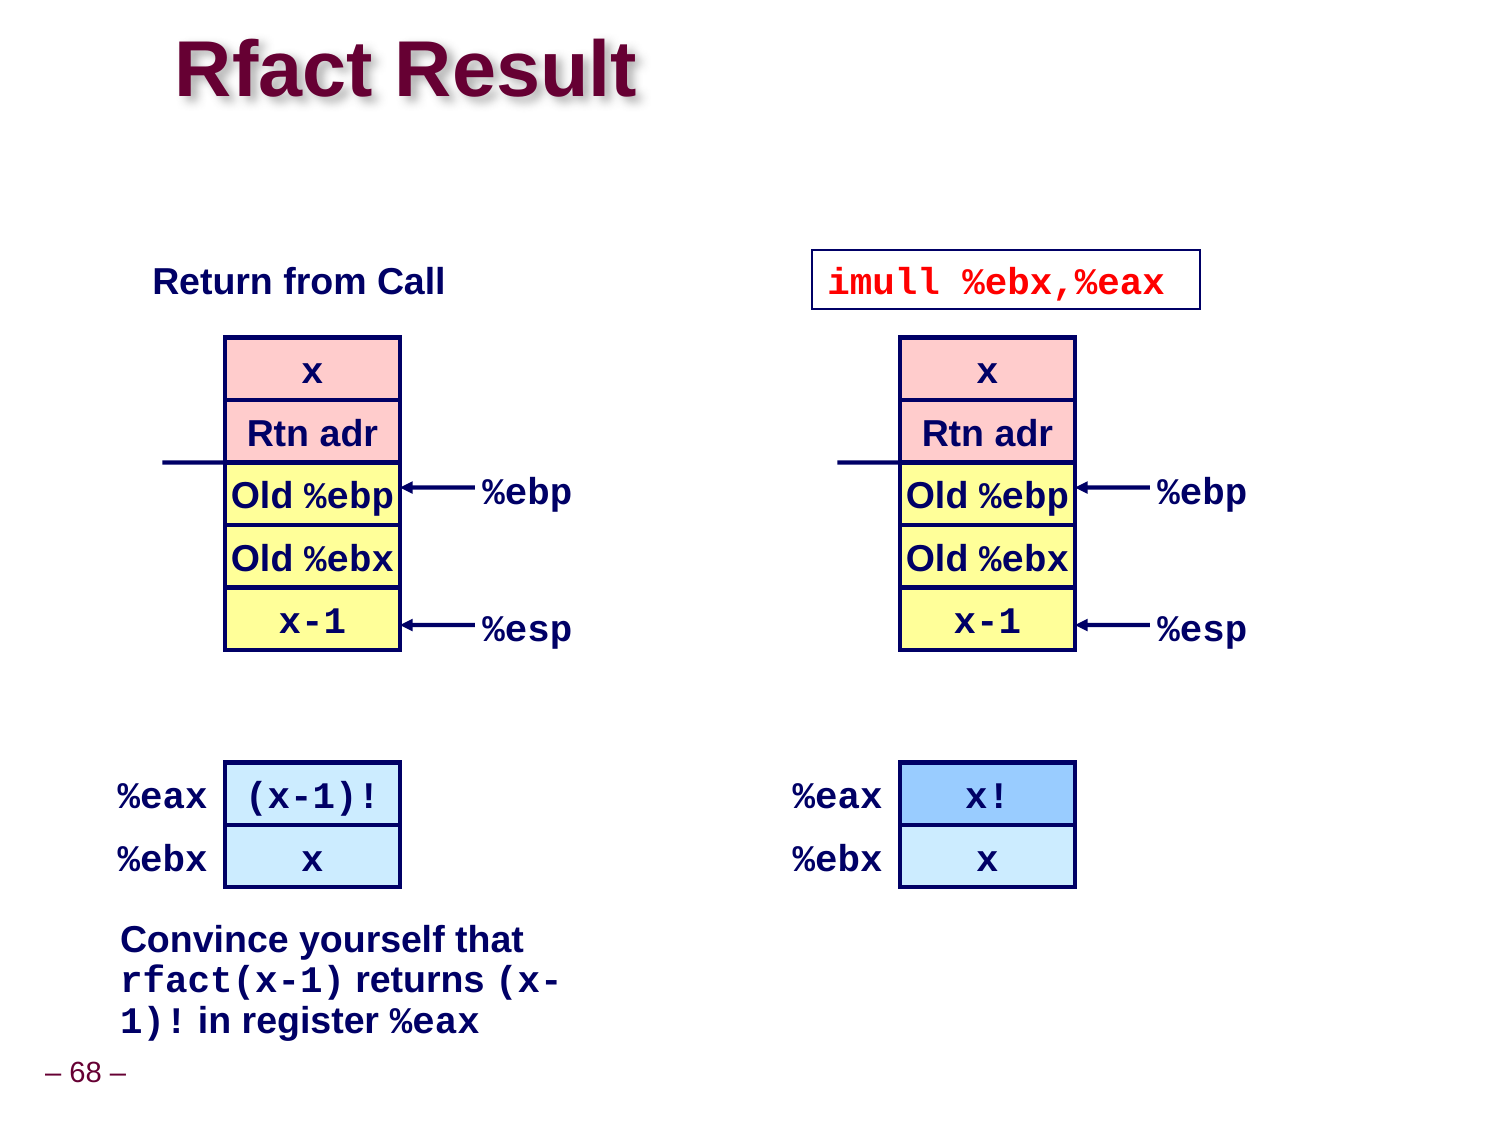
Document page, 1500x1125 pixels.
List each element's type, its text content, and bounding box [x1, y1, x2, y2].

text_box [399, 481, 467, 494]
text_box %ebp [467, 459, 588, 520]
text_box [787, 337, 1263, 888]
text_box x-1 [225, 587, 400, 650]
text_box imull %ebx,%eax [812, 249, 1200, 310]
text_box %eax [112, 762, 213, 824]
text_box Old %ebx [225, 524, 400, 587]
text_box %esp [467, 596, 588, 657]
title Rfact Result [174, 24, 1022, 120]
text_box Rtn adr [225, 399, 400, 462]
text_box [400, 618, 467, 632]
text_box Old %ebp [225, 462, 400, 524]
text_box Return from Call [137, 249, 488, 310]
text_box Convince yourself that rfact(x-1) returns (x-1)! in register %eax [112, 912, 613, 1049]
text_box x [225, 825, 400, 888]
text_box %ebx [112, 824, 213, 888]
text_box x [225, 337, 400, 399]
text_box (x-1)! [225, 762, 400, 825]
